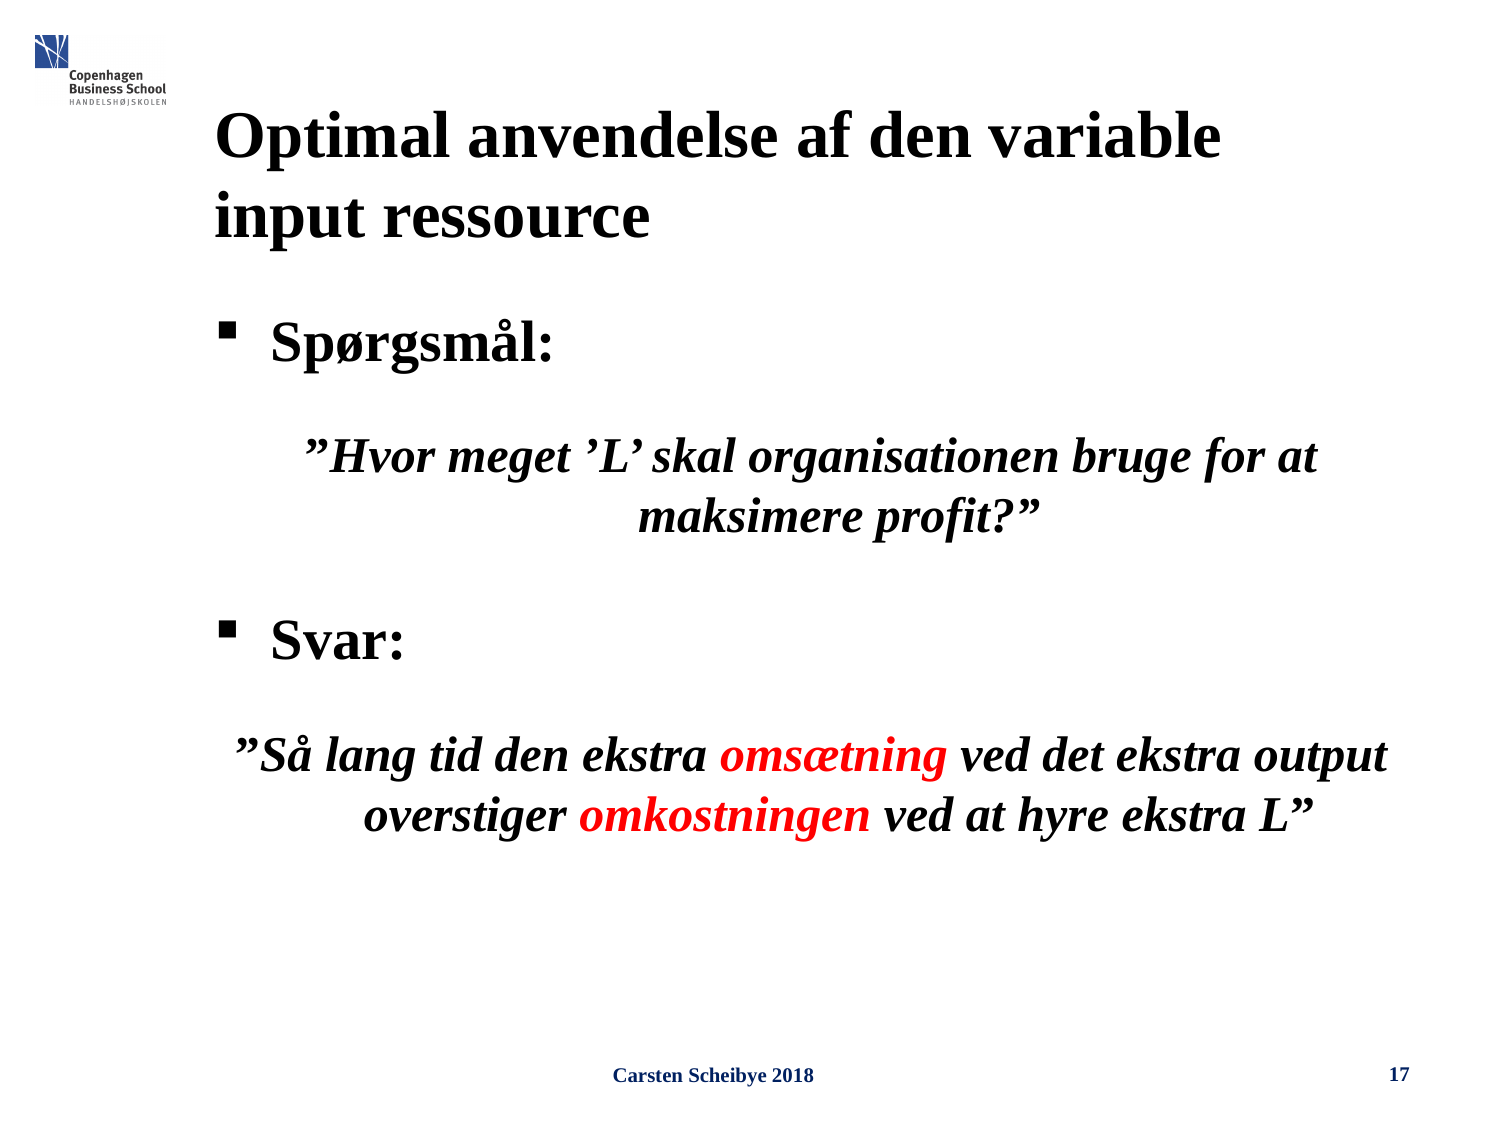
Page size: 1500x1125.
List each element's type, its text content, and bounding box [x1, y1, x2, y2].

picture [35, 35, 166, 106]
text_box Optimal anvendelse af den variable input ressource [199, 70, 1362, 258]
slide_number 17 [1074, 1042, 1425, 1103]
footer Carsten Scheibye 2018 [363, 1042, 1064, 1106]
text_box Spørgsmål: ”Hvor meget ’L’ skal organisationen bruge for at maksimere profit?” Svar: ”Så lang tid den ekstra omsætning ved det ekstra output overstiger omkostningen ved at hyre ekstra L” [199, 295, 1424, 1021]
